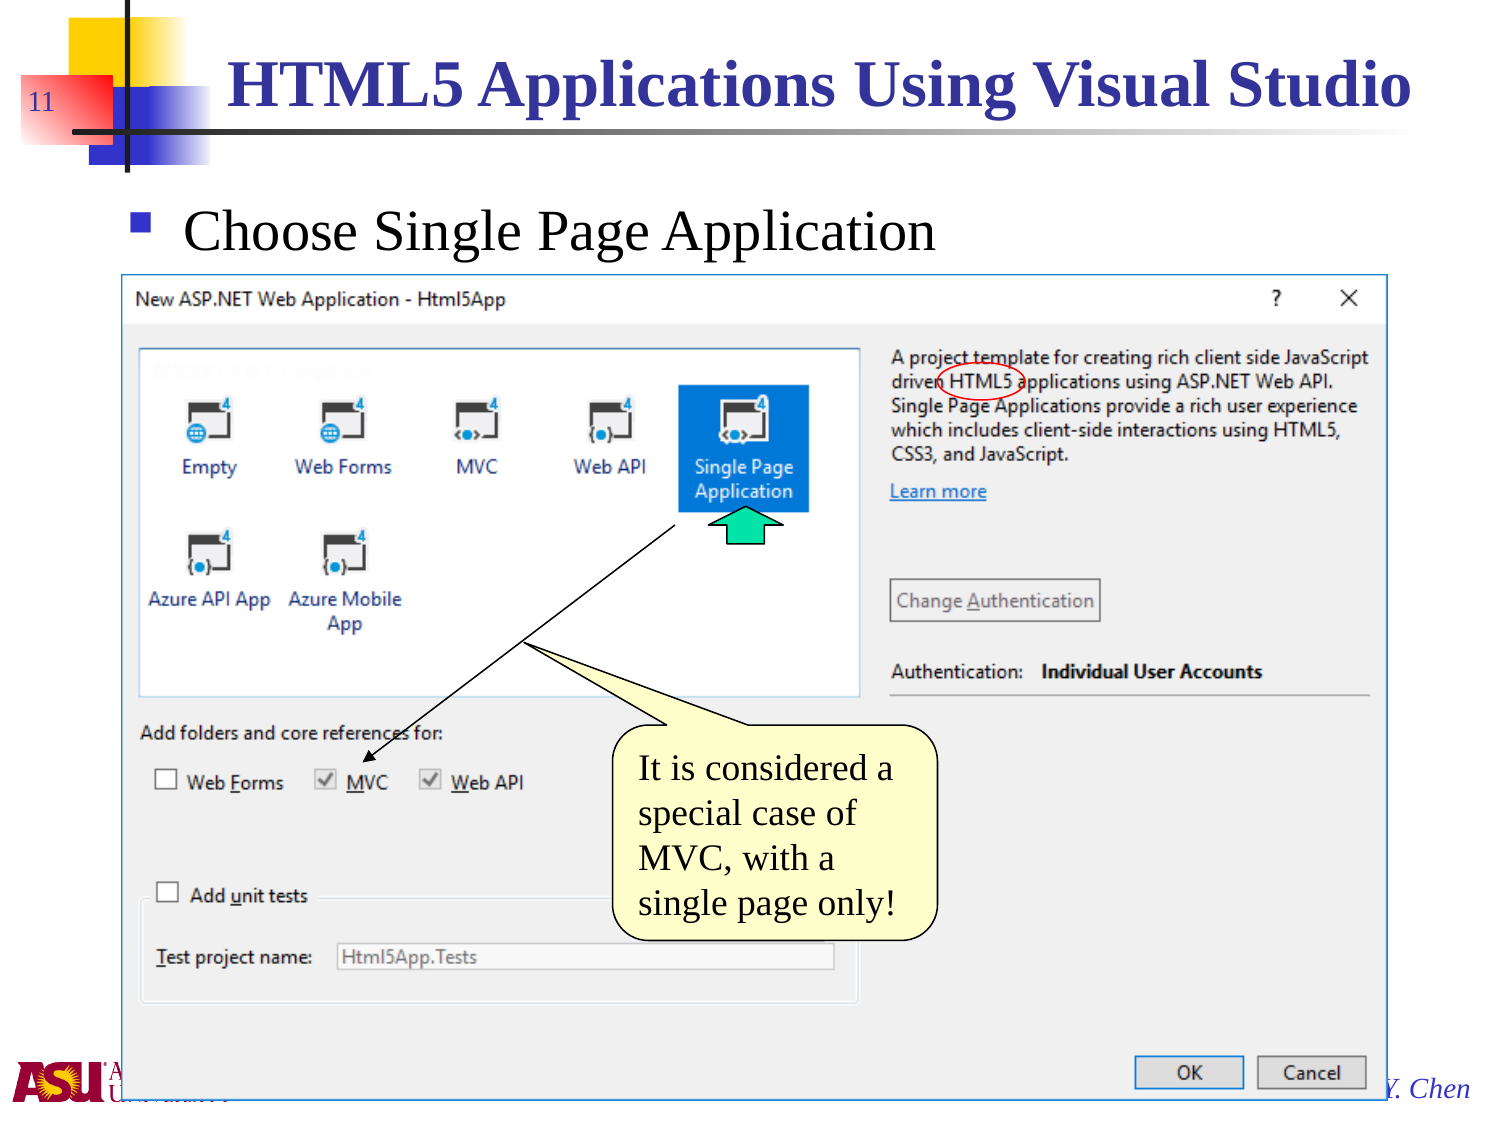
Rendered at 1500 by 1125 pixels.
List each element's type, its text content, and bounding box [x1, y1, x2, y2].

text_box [362, 524, 676, 763]
list Choose Single Page Application [112, 184, 1469, 941]
picture [12, 274, 1388, 1102]
title HTML5 Applications Using Visual Studio [212, 24, 1488, 128]
slide_number 11 [12, 49, 126, 126]
